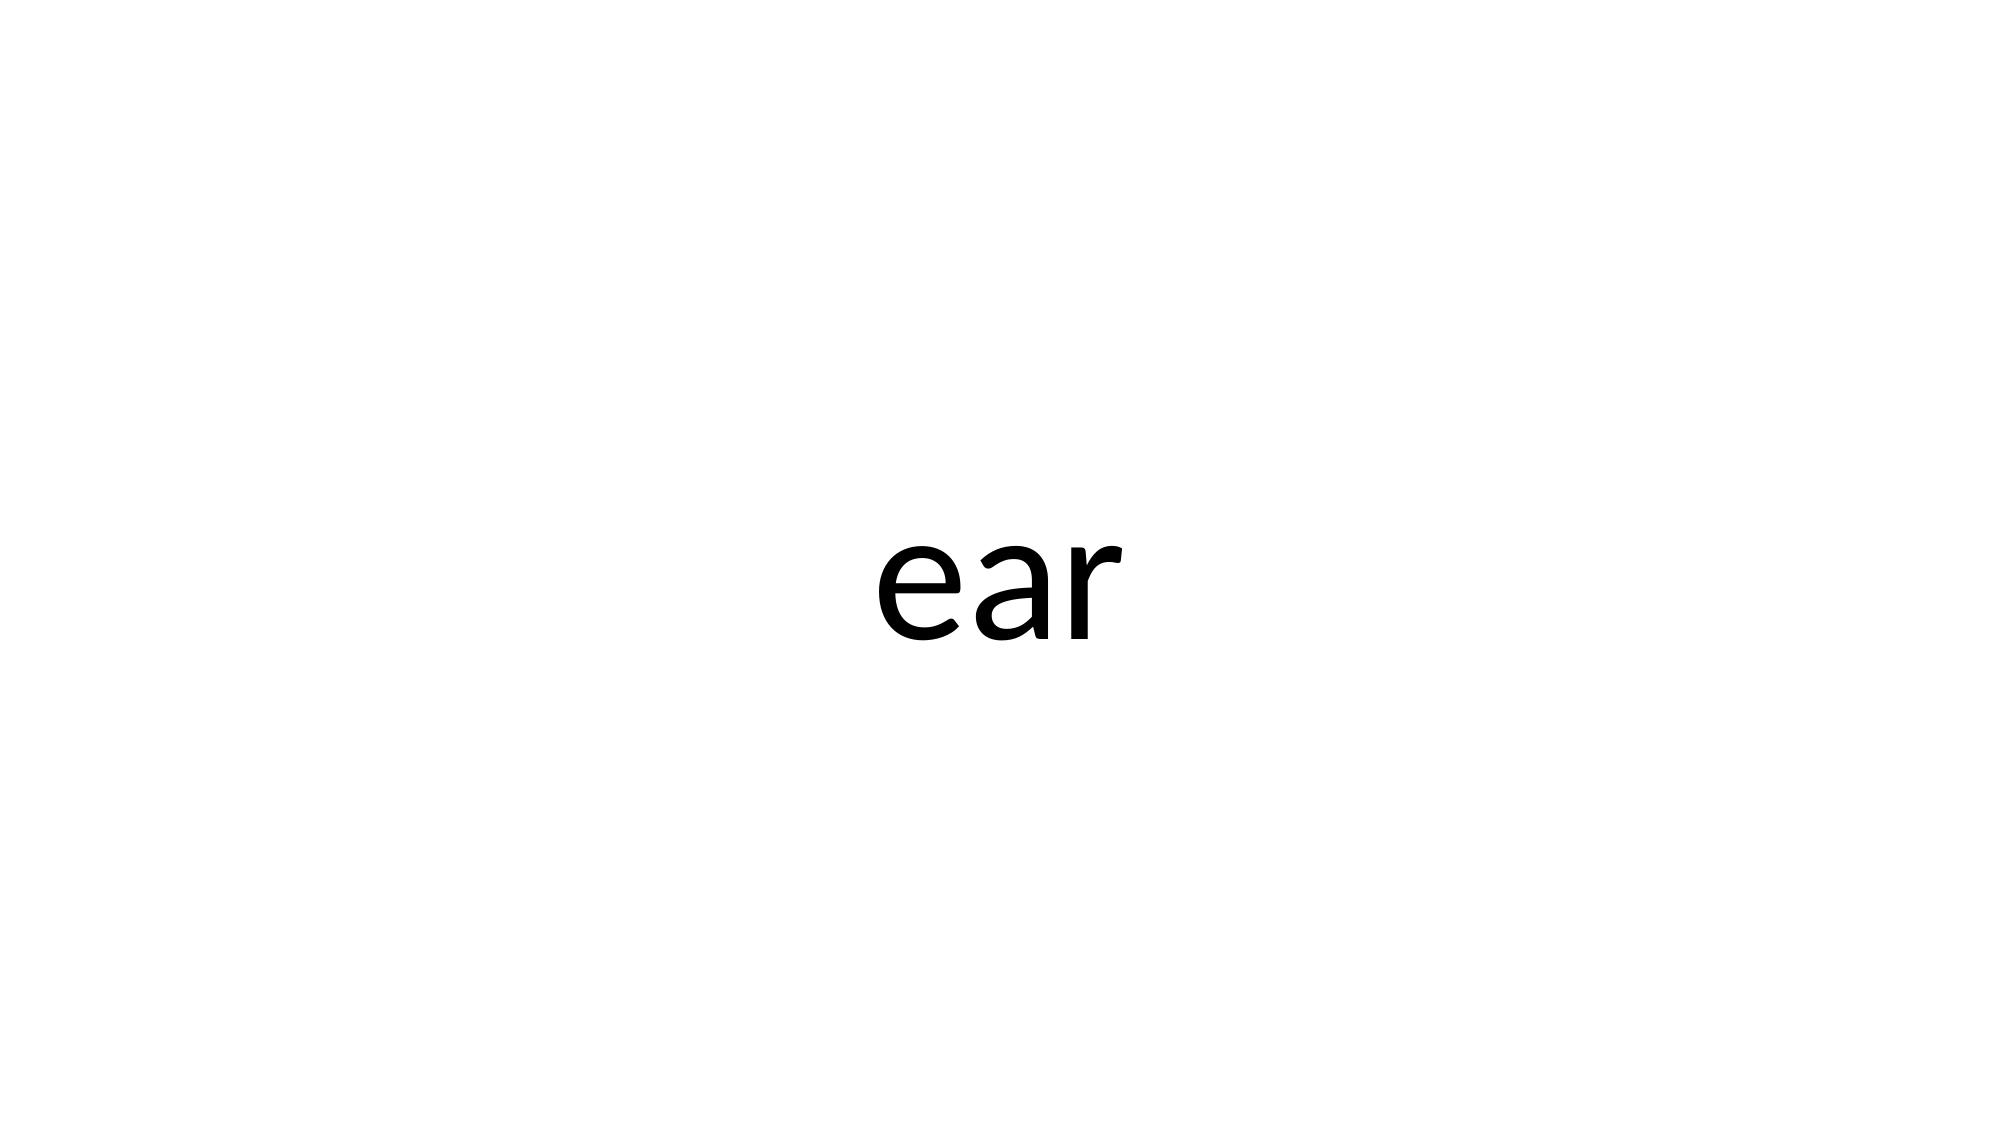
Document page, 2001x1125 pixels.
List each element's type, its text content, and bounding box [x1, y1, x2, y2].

text_box ear [549, 111, 1451, 1013]
